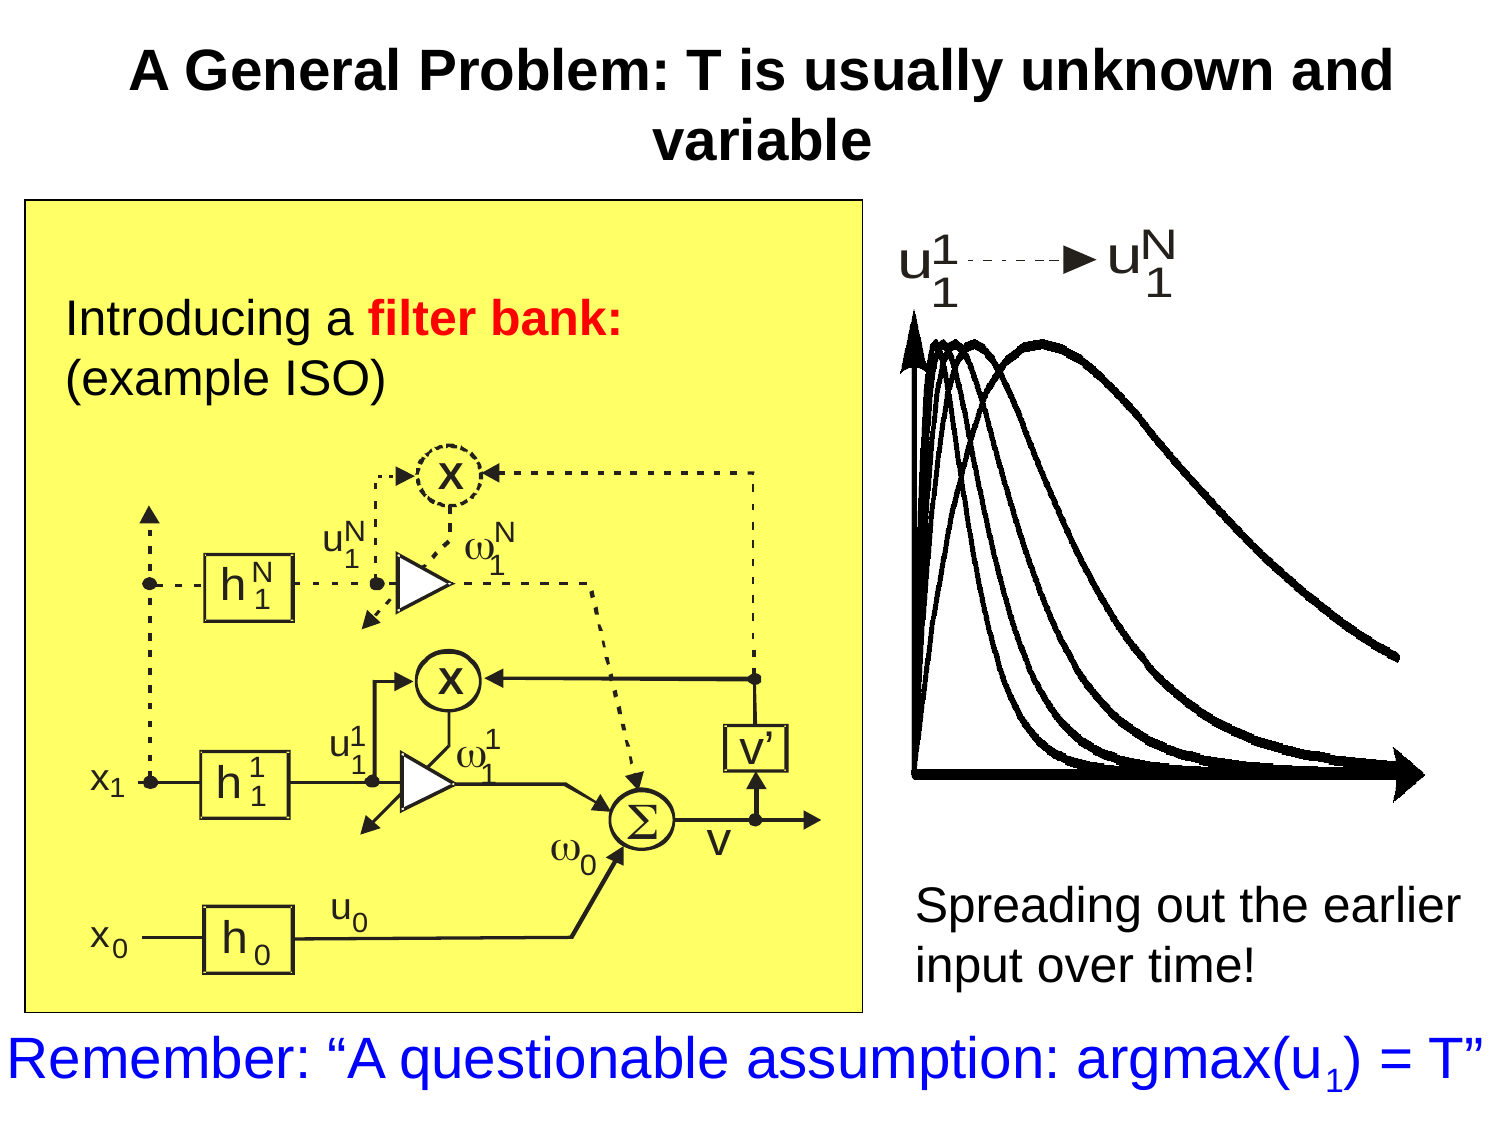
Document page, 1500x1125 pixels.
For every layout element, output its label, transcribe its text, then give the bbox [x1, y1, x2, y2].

text_box A General Problem: T is usually unknown and variable [62, 24, 1463, 180]
text_box Remember: “A questionable assumption: argmax(u1) = T” [0, 1012, 1499, 1107]
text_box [24, 199, 863, 1013]
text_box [887, 221, 1500, 1001]
